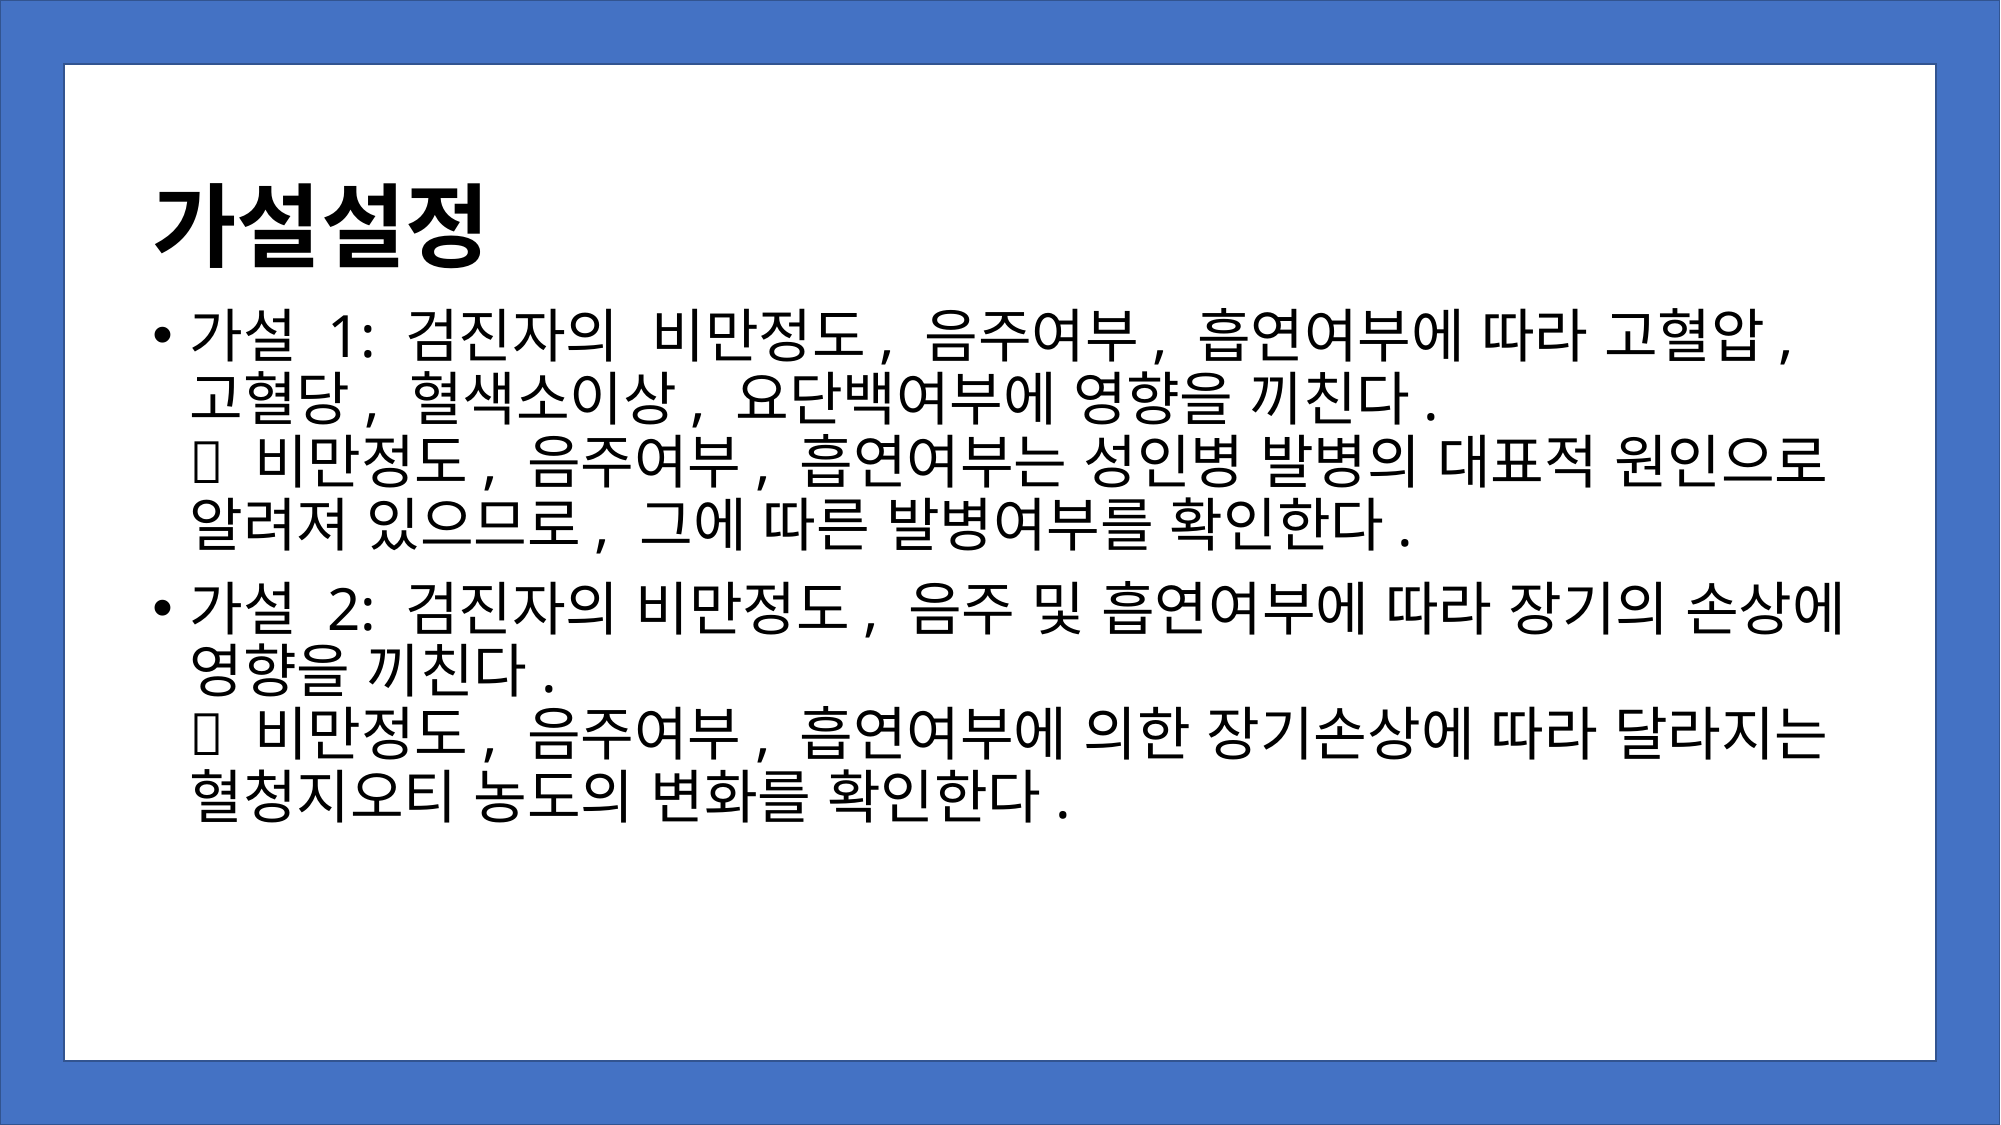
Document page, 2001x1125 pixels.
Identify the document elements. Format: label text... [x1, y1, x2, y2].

text_box [0, 0, 2000, 1125]
title 가설설정 [137, 122, 1863, 340]
list 가설 1: 검진자의 비만정도, 음주여부, 흡연여부에 따라 고혈압, 고혈당, 혈색소이상, 요단백여부에 영향을 끼친다.  비만정도, 음주여부, 흡연여부는 성인병 발병의 대표적 원인으로 알려져 있으므로, 그에 따른 발병여부를 확인한다. 가설 2: 검진자의 비만정도, 음주 및 흡연여부에 따라 장기의 손상에 영향을 끼친다.  비만정도, 음주여부, 흡연여부에 의한 장기손상에 따라 달라지는 혈청지오티 농도의 변화를 확인한다. [137, 340, 1863, 1014]
